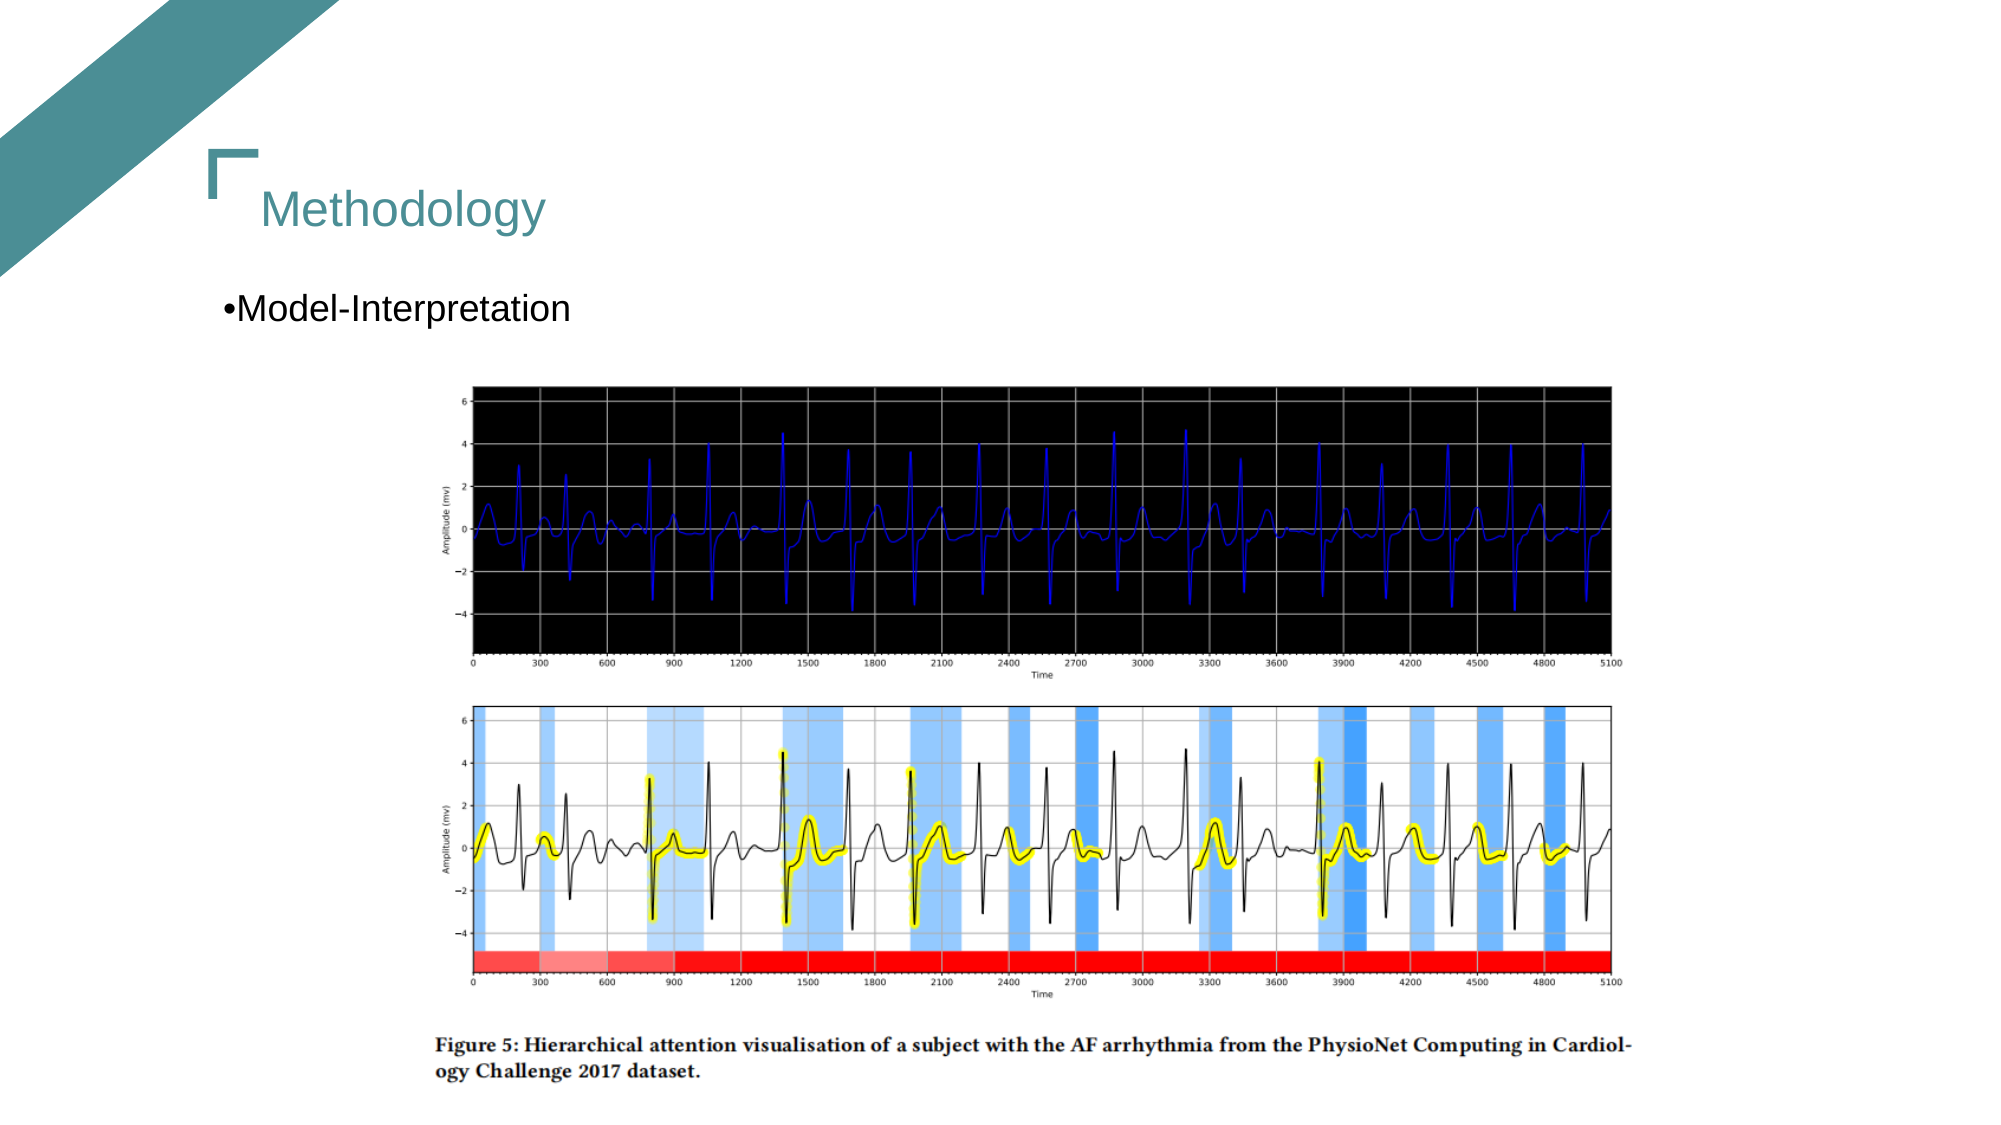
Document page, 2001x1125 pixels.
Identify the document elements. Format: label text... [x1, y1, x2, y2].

picture [407, 351, 1717, 1087]
text_box •Model-Interpretation [208, 276, 1916, 337]
text_box Methodology [245, 168, 562, 244]
text_box [207, 148, 259, 200]
